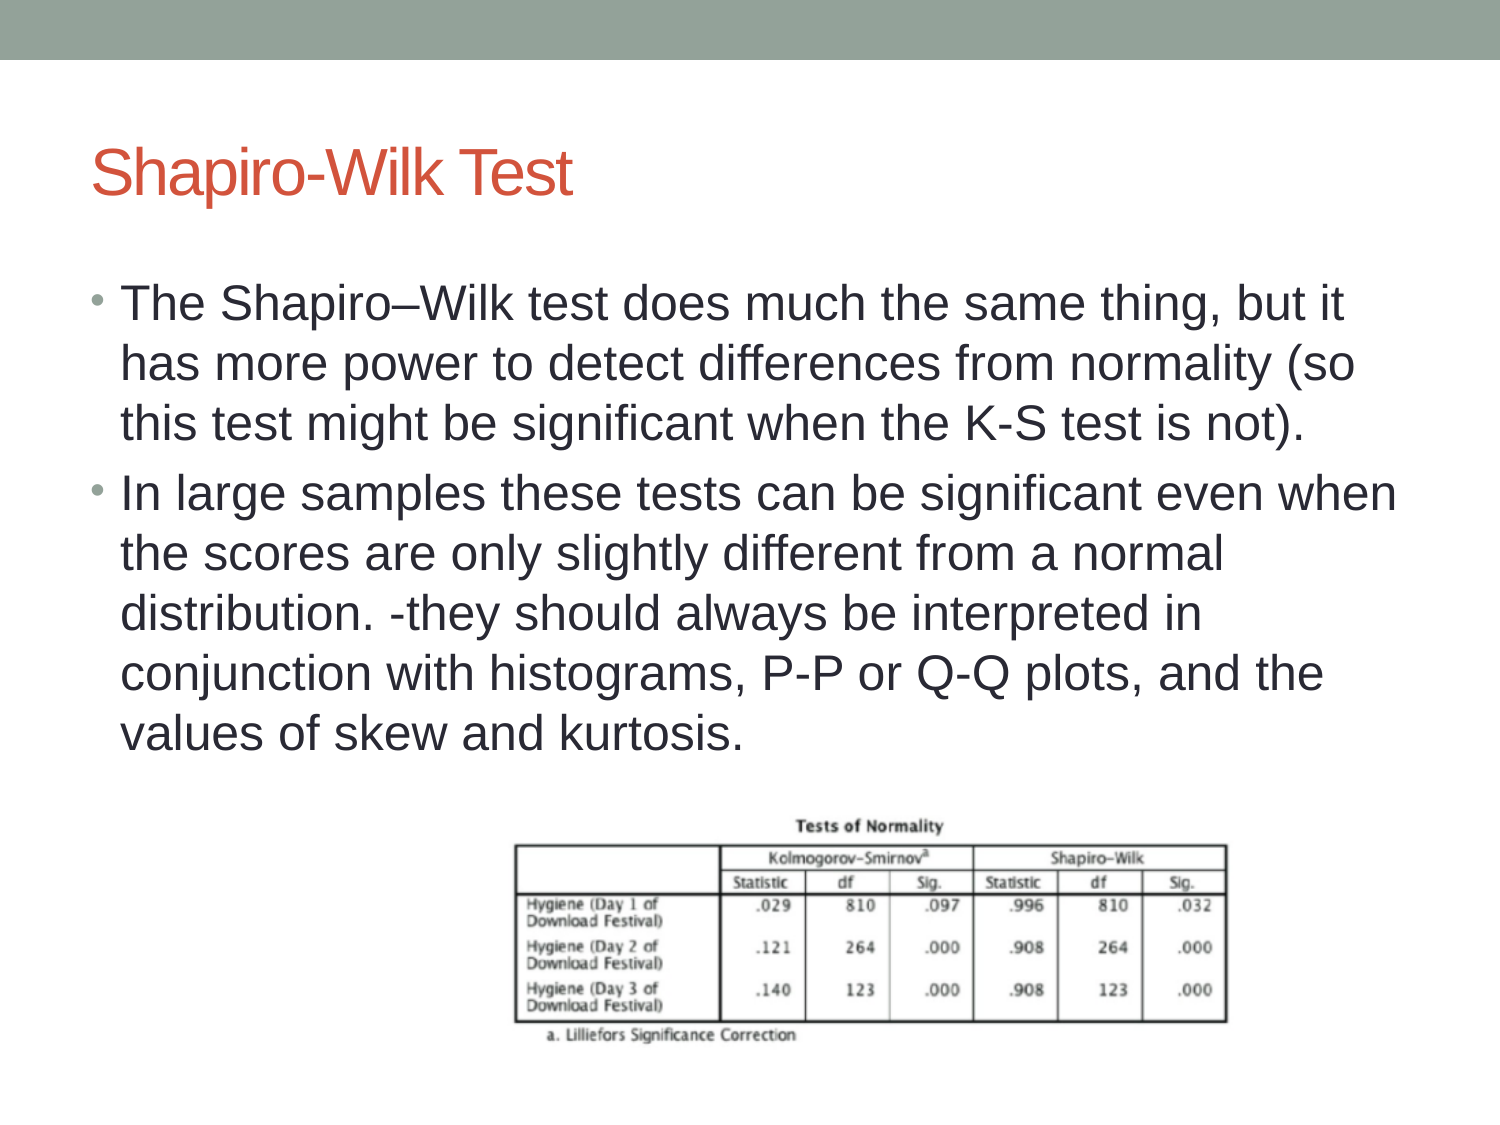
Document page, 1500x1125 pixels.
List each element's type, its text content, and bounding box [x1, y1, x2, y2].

picture [431, 804, 1269, 1063]
title Shapiro-Wilk Test [75, 87, 1425, 250]
list The Shapiro–Wilk test does much the same thing, but it has more power to detect differences from normality (so this test might be significant when the K-S test is not). In large samples these tests can be significant even when the scores are only slightly different from a normal distribution. -they should always be interpreted in conjunction with histograms, P-P or Q-Q plots, and the values of skew and kurtosis. [75, 262, 1425, 1063]
